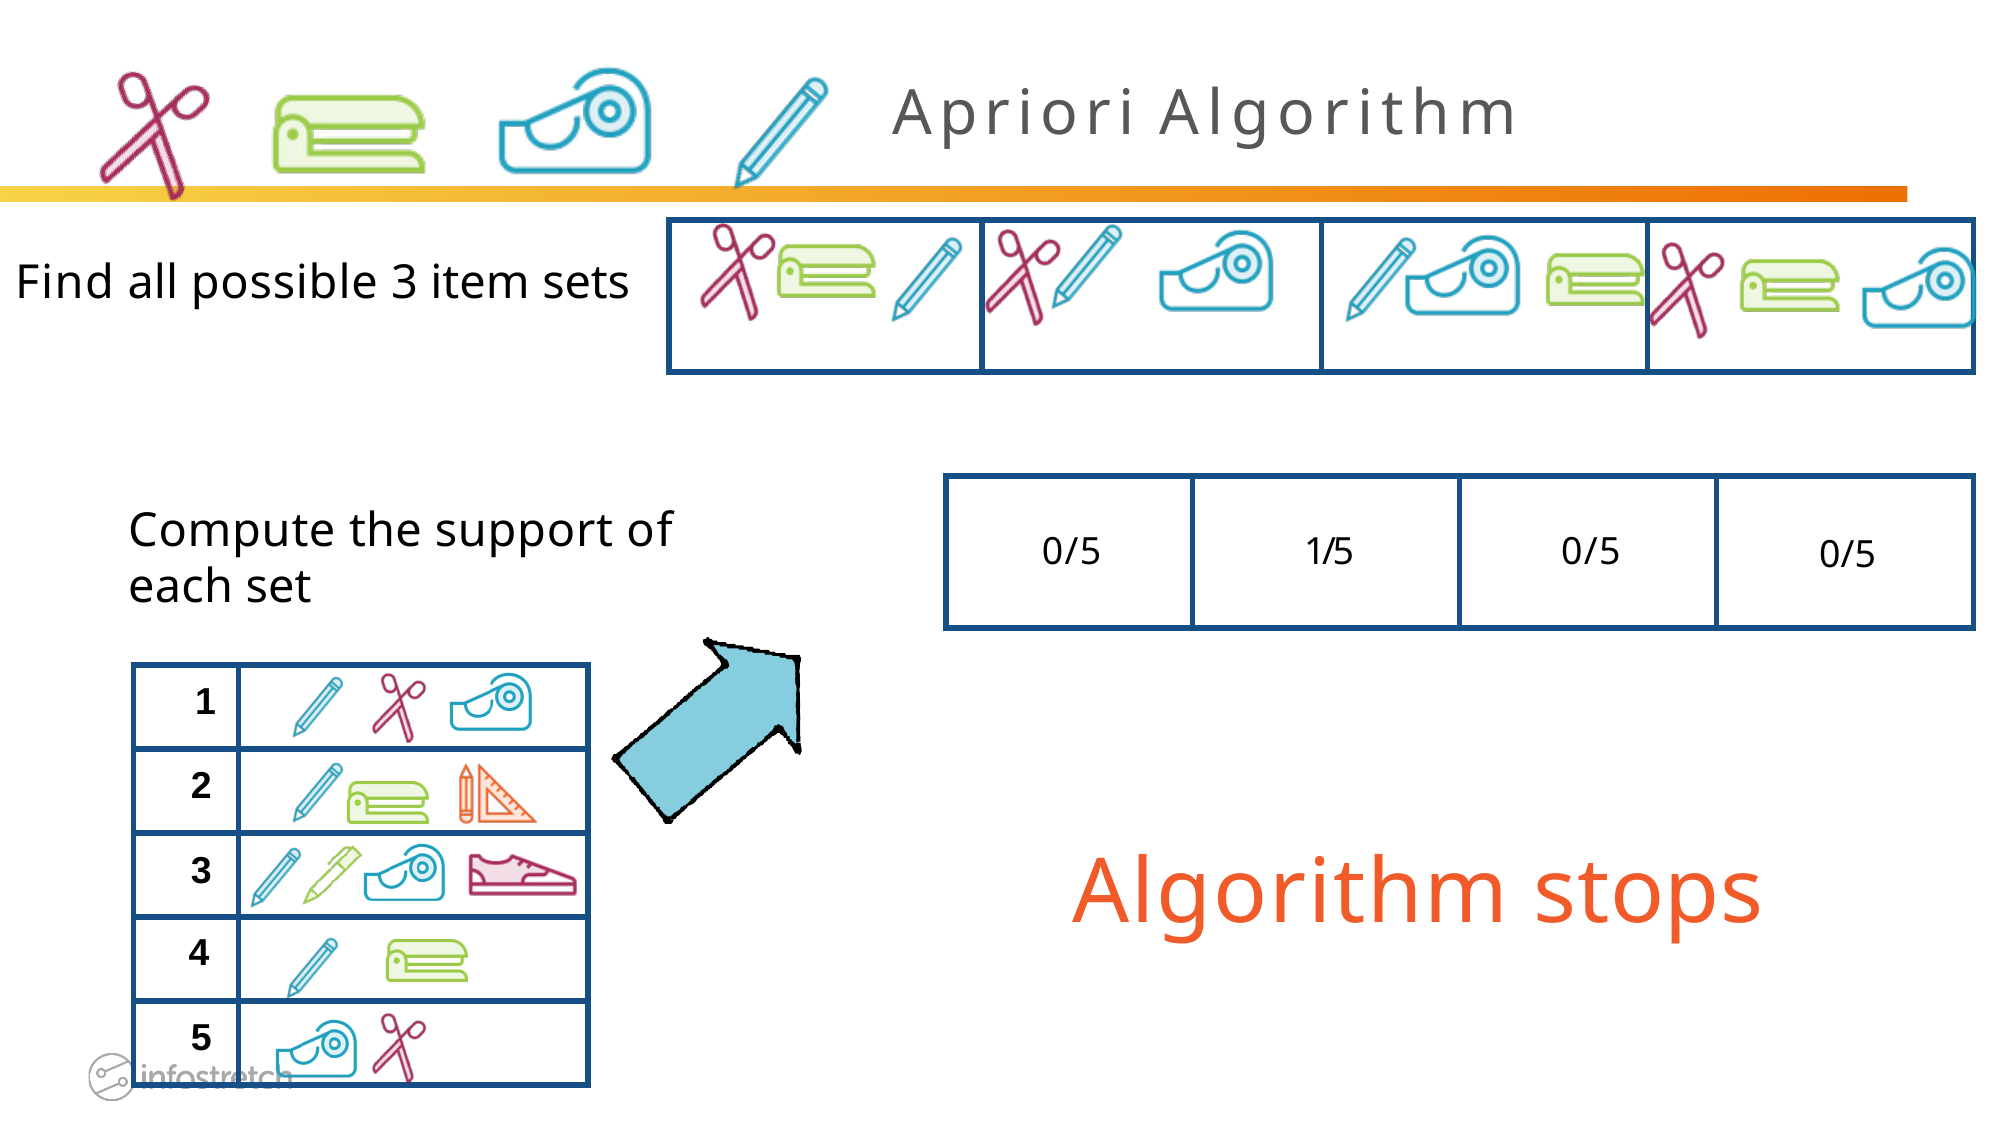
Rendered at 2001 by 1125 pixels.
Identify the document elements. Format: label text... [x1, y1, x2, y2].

text_box [1642, 238, 1729, 343]
text_box [1403, 233, 1523, 317]
text_box [721, 70, 836, 200]
table_header [1324, 223, 1645, 369]
table_cell 5 [136, 1004, 236, 1082]
text_box [280, 934, 342, 1004]
text_box [611, 637, 802, 824]
table_header [672, 223, 979, 369]
table_header 1/5 [1195, 479, 1457, 625]
table_cell [241, 752, 585, 830]
table_header 0/5 [949, 479, 1190, 625]
table_cell [241, 1004, 585, 1082]
text_box [89, 66, 216, 206]
text_box [347, 779, 430, 825]
text_box [1042, 219, 1128, 317]
table_header [241, 668, 585, 746]
text_box [467, 853, 579, 897]
text_box [367, 671, 429, 746]
text_box [1157, 228, 1276, 313]
text_box Find all possible 3 item sets [13, 250, 666, 308]
table_cell 3 [136, 836, 236, 914]
text_box [286, 759, 347, 829]
text_box [1860, 246, 1979, 330]
text_box [286, 673, 347, 743]
title [88, 29, 836, 176]
text_box [780, 242, 878, 299]
text_box [244, 844, 305, 913]
text_box [458, 762, 539, 825]
text_box [448, 671, 533, 732]
table_cell [241, 836, 585, 914]
text_box [362, 842, 446, 901]
text_box [270, 92, 429, 177]
table_header 0/5 [1462, 479, 1714, 625]
text_box [384, 937, 469, 983]
table_header [985, 223, 1319, 369]
text_box Apriori Algorithm [888, 69, 1759, 147]
text_box [305, 844, 363, 905]
text_box [496, 65, 655, 176]
text_box Algorithm stops [1070, 830, 1801, 941]
text_box [693, 219, 780, 325]
text_box [1336, 232, 1422, 330]
text_box [882, 232, 968, 330]
table_header [1650, 223, 1971, 369]
text_box [1544, 251, 1642, 307]
table_cell [241, 920, 585, 998]
table_cell 4 [136, 920, 236, 998]
text_box [978, 225, 1065, 330]
table_header 0/5 [1719, 479, 1971, 625]
text_box [1738, 257, 1842, 313]
text_box [274, 1018, 358, 1078]
table_cell 2 [136, 752, 236, 830]
table_header 1 [136, 668, 236, 746]
text_box Compute the support of each set [126, 498, 699, 613]
text_box [367, 1010, 429, 1086]
